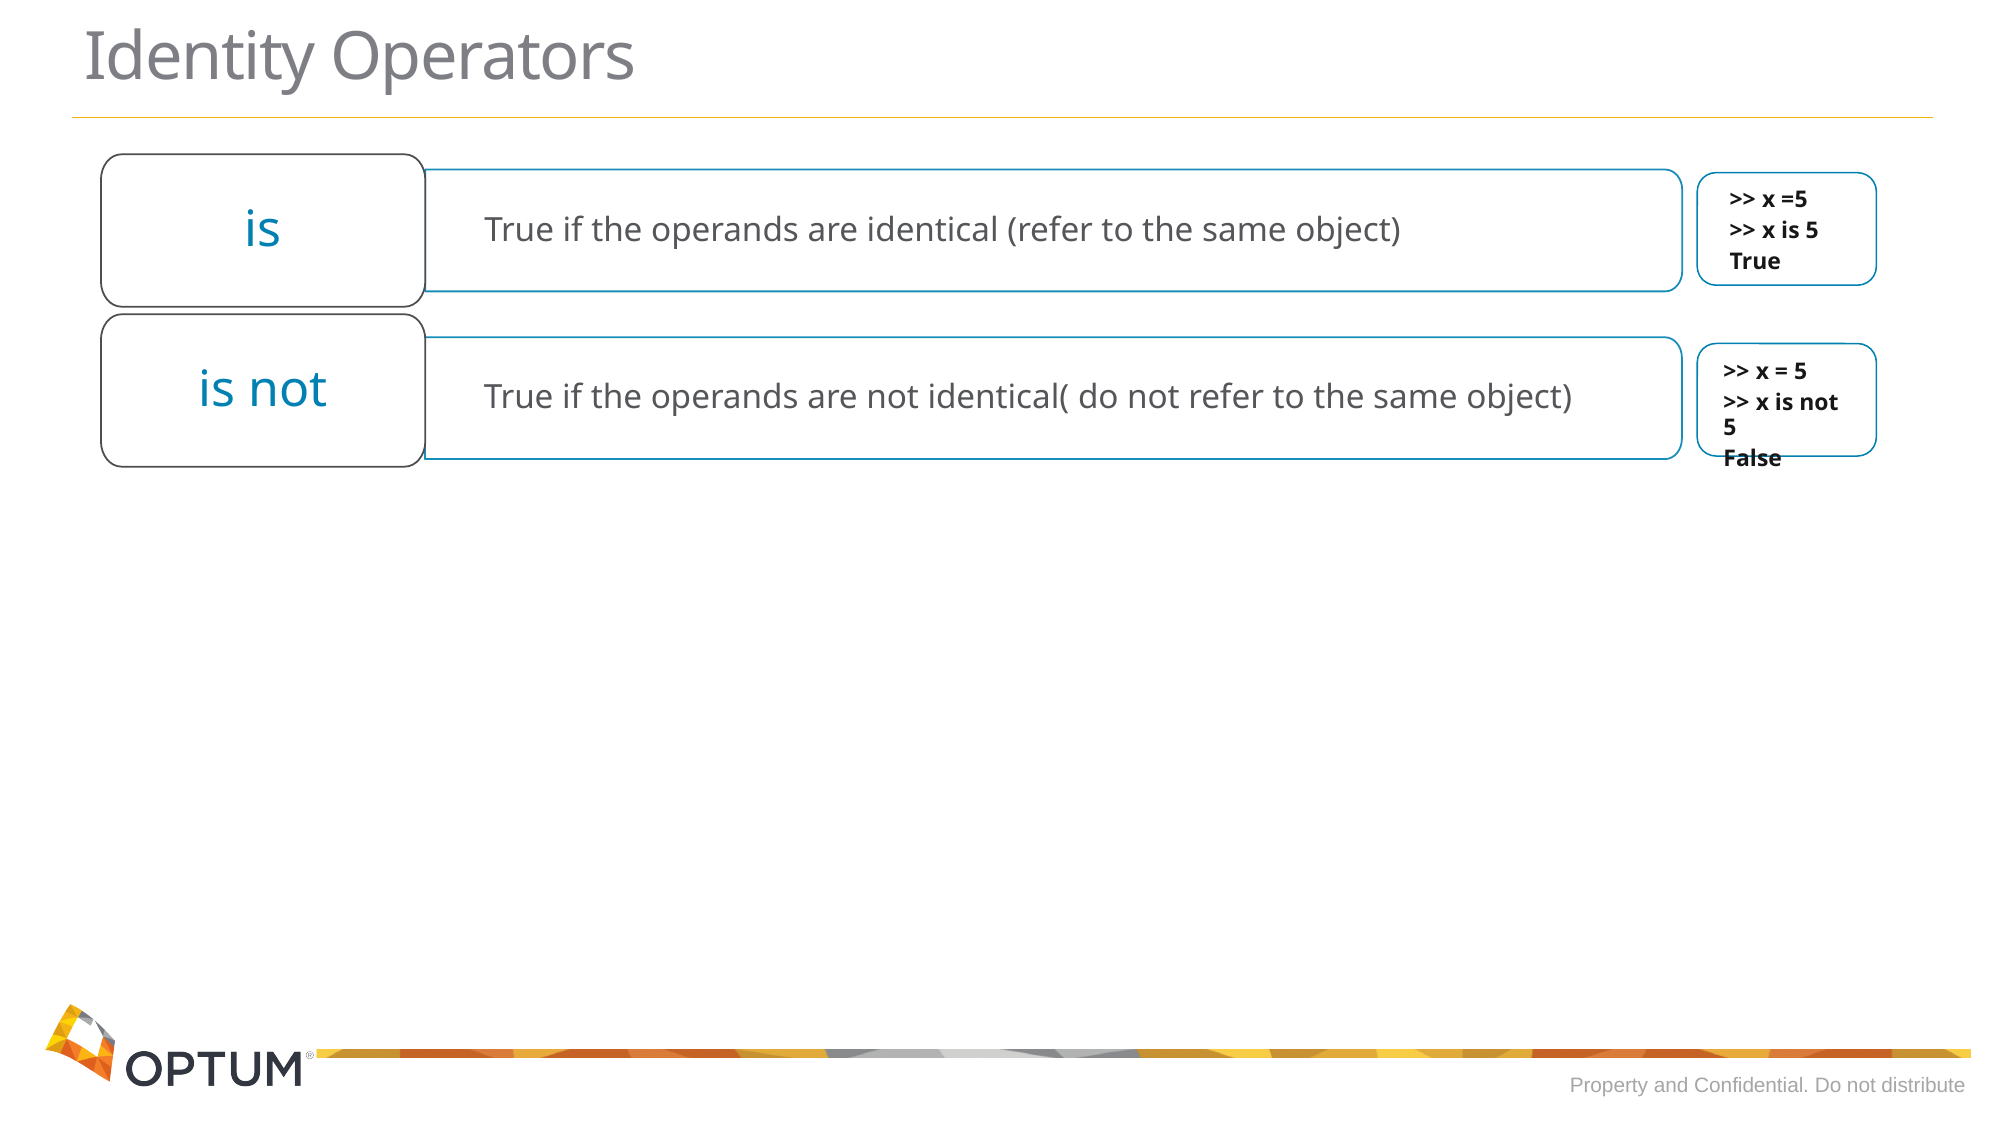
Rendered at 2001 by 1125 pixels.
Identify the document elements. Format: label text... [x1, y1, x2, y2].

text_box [12, 111, 1915, 1125]
picture [1915, 1049, 1972, 1058]
title Identity Operators [61, 0, 1561, 109]
